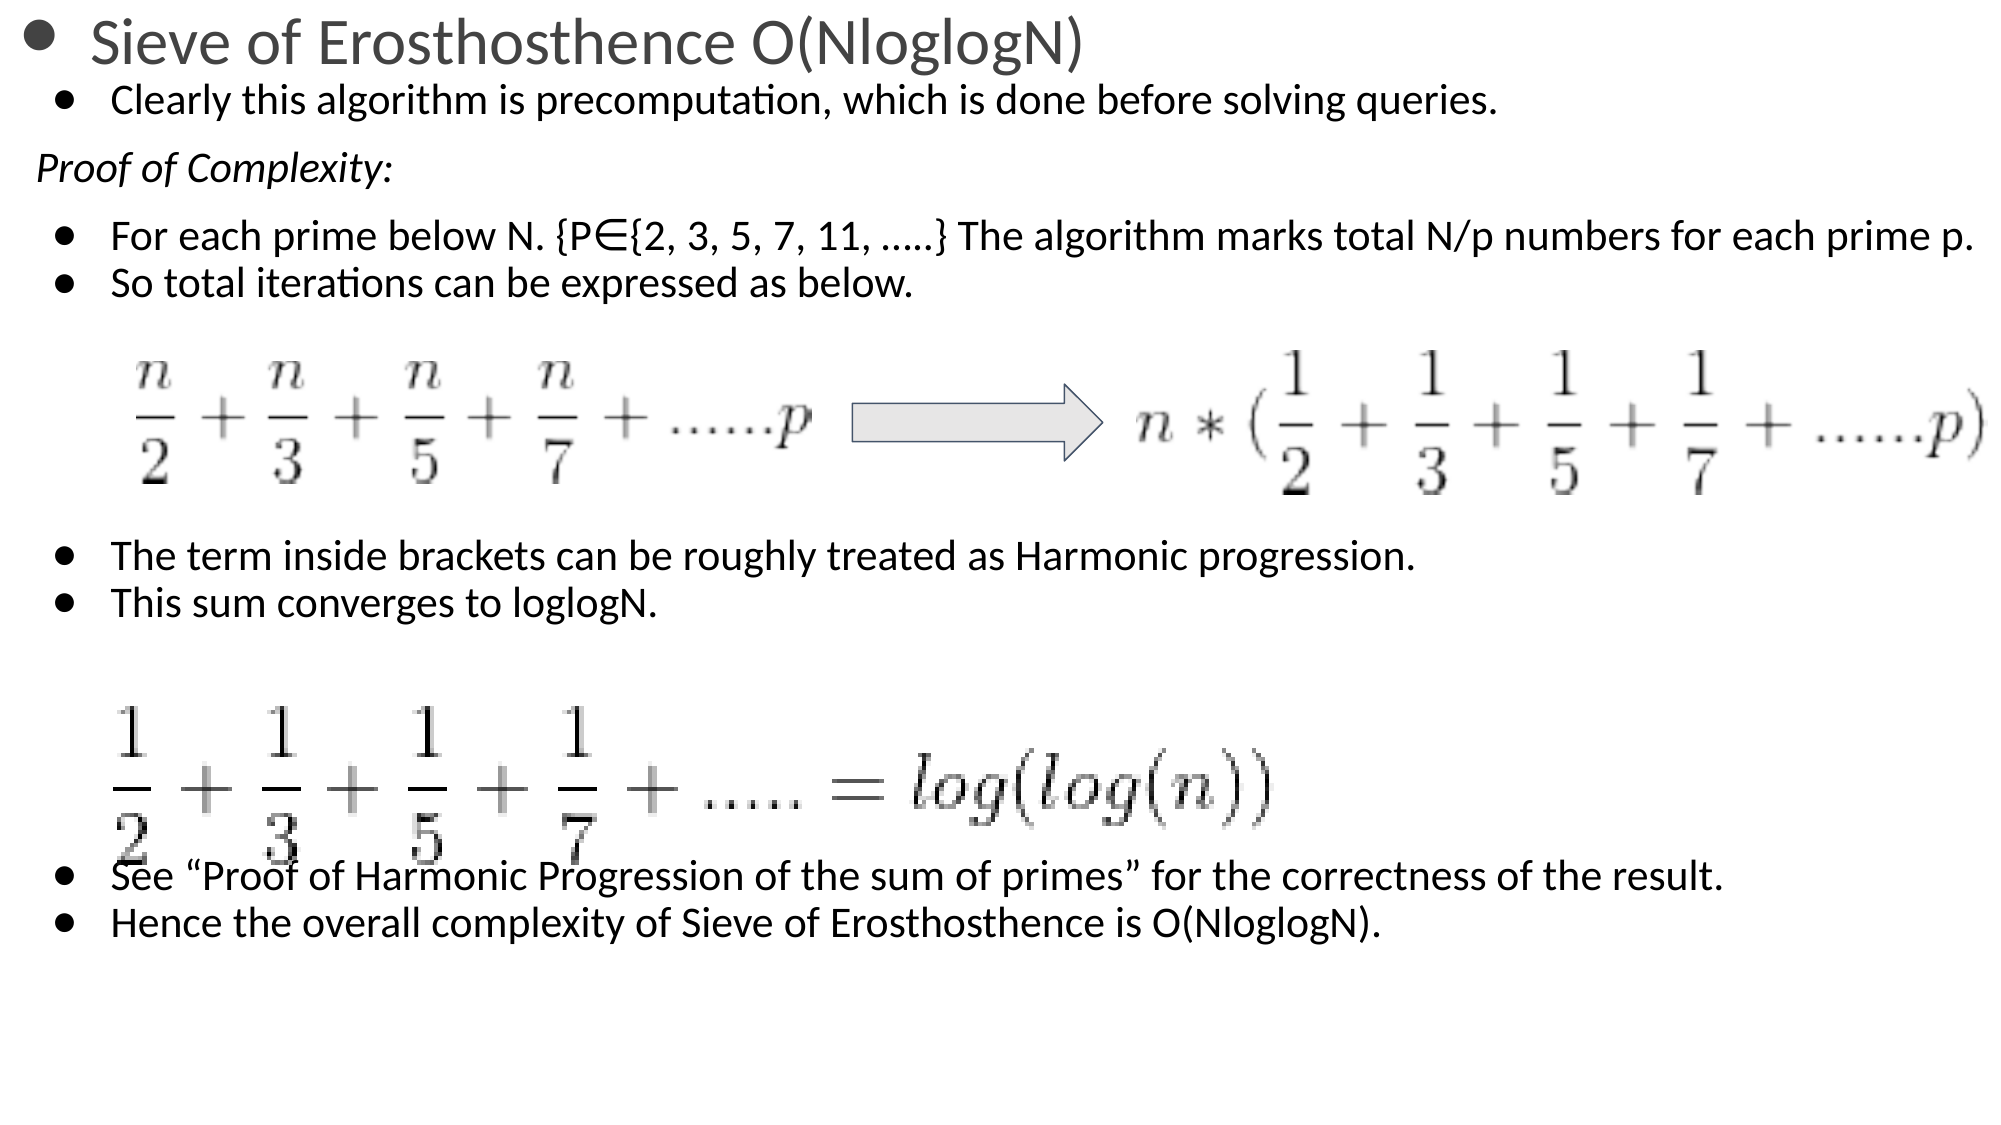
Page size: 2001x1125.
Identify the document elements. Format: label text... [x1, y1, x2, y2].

picture [1136, 350, 1988, 495]
list Clearly this algorithm is precomputation, which is done before solving queries. Proof of Complexity: For each prime below N. {P∈{2, 3, 5, 7, 11, …..} The algorithm marks total N/p numbers for each prime p. So total iterations can be expressed as below. The term inside brackets can be roughly treated as Harmonic progression. This sum converges to loglogN. See “Proof of Harmonic Progression of the sum of primes” for the correctness of the result. Hence the overall complexity of Sieve of Erosthosthence is O(NloglogN). [20, 69, 2000, 1101]
picture [112, 705, 1274, 865]
text_box [852, 384, 1103, 461]
picture [135, 361, 812, 484]
title Sieve of Erosthosthence O(NloglogN) [0, 0, 2000, 159]
